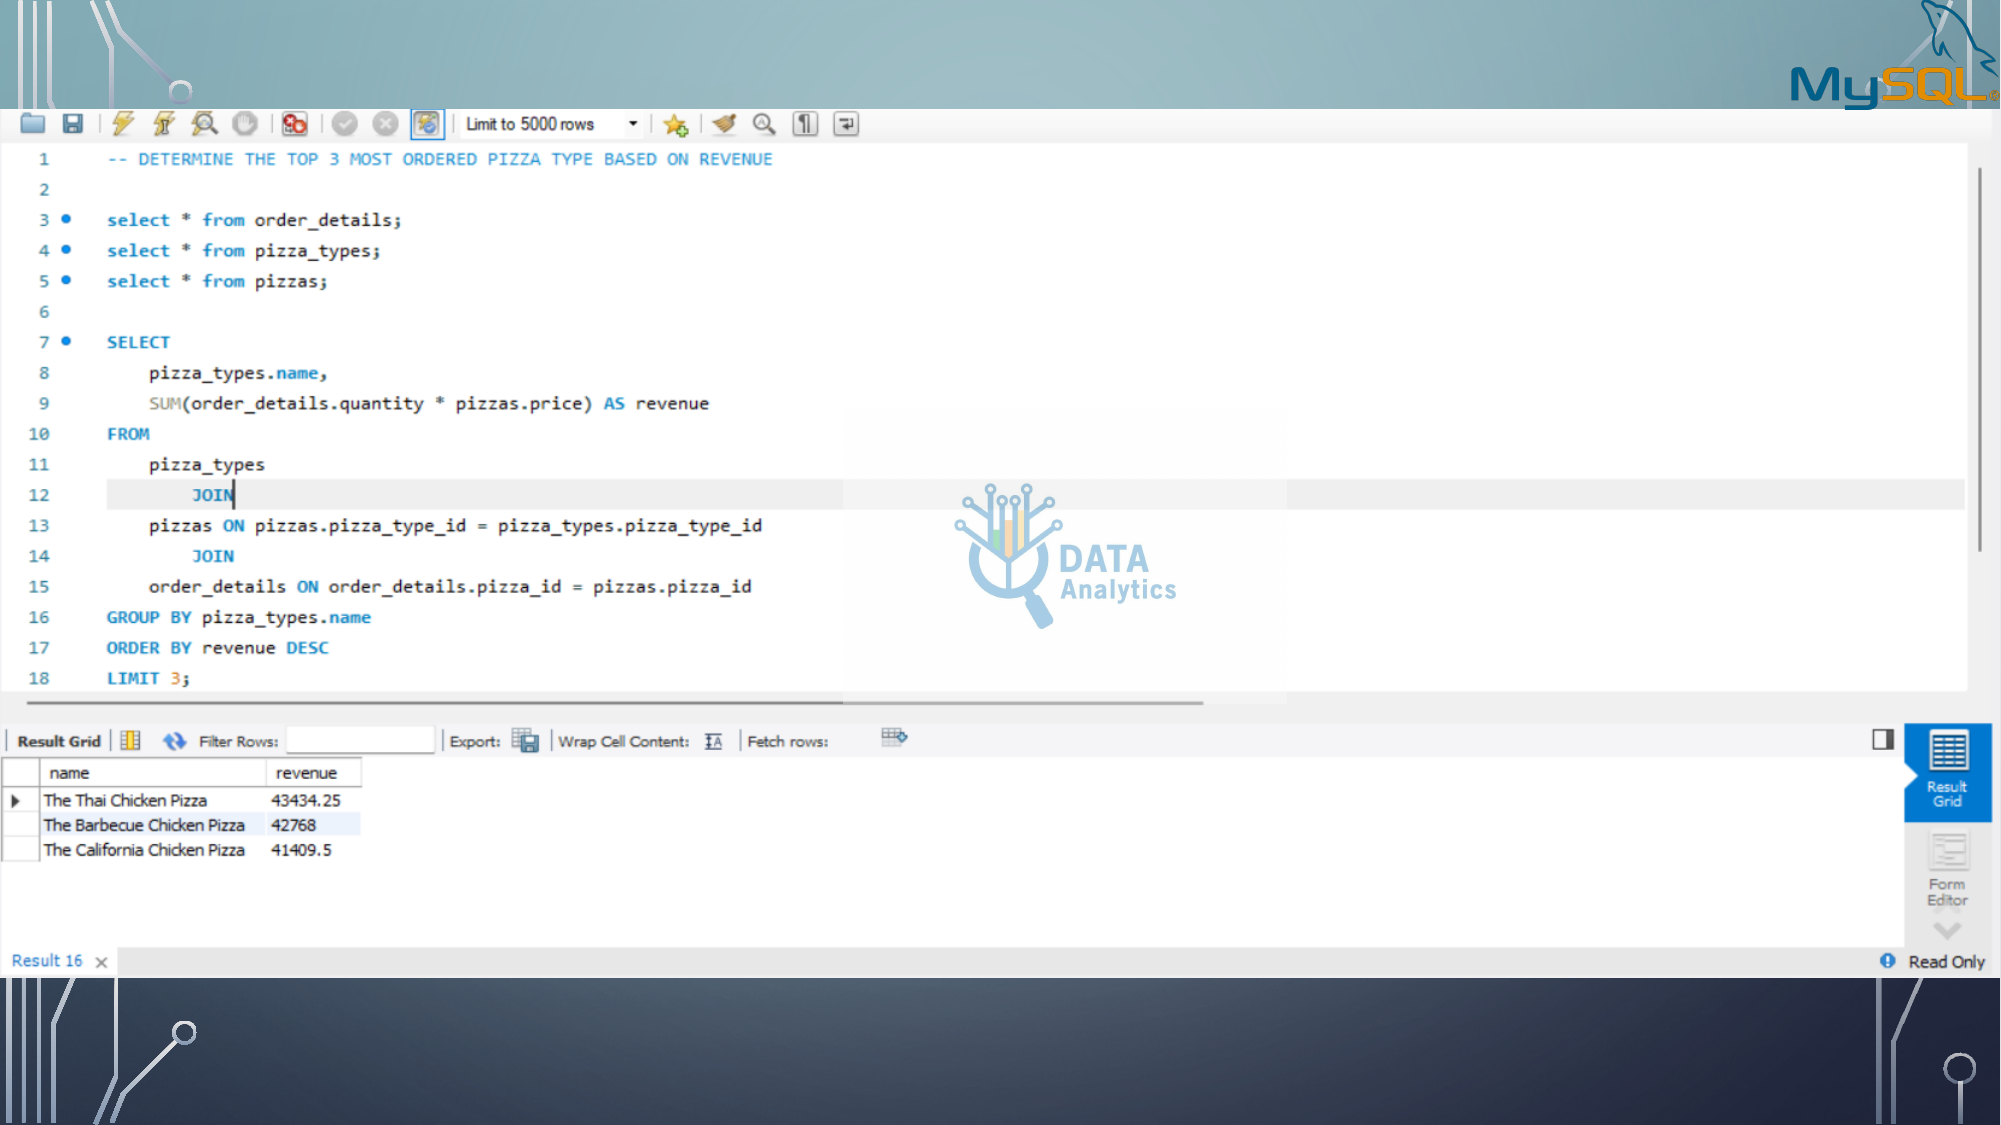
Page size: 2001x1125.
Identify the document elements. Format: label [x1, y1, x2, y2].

picture [0, 0, 2000, 1010]
